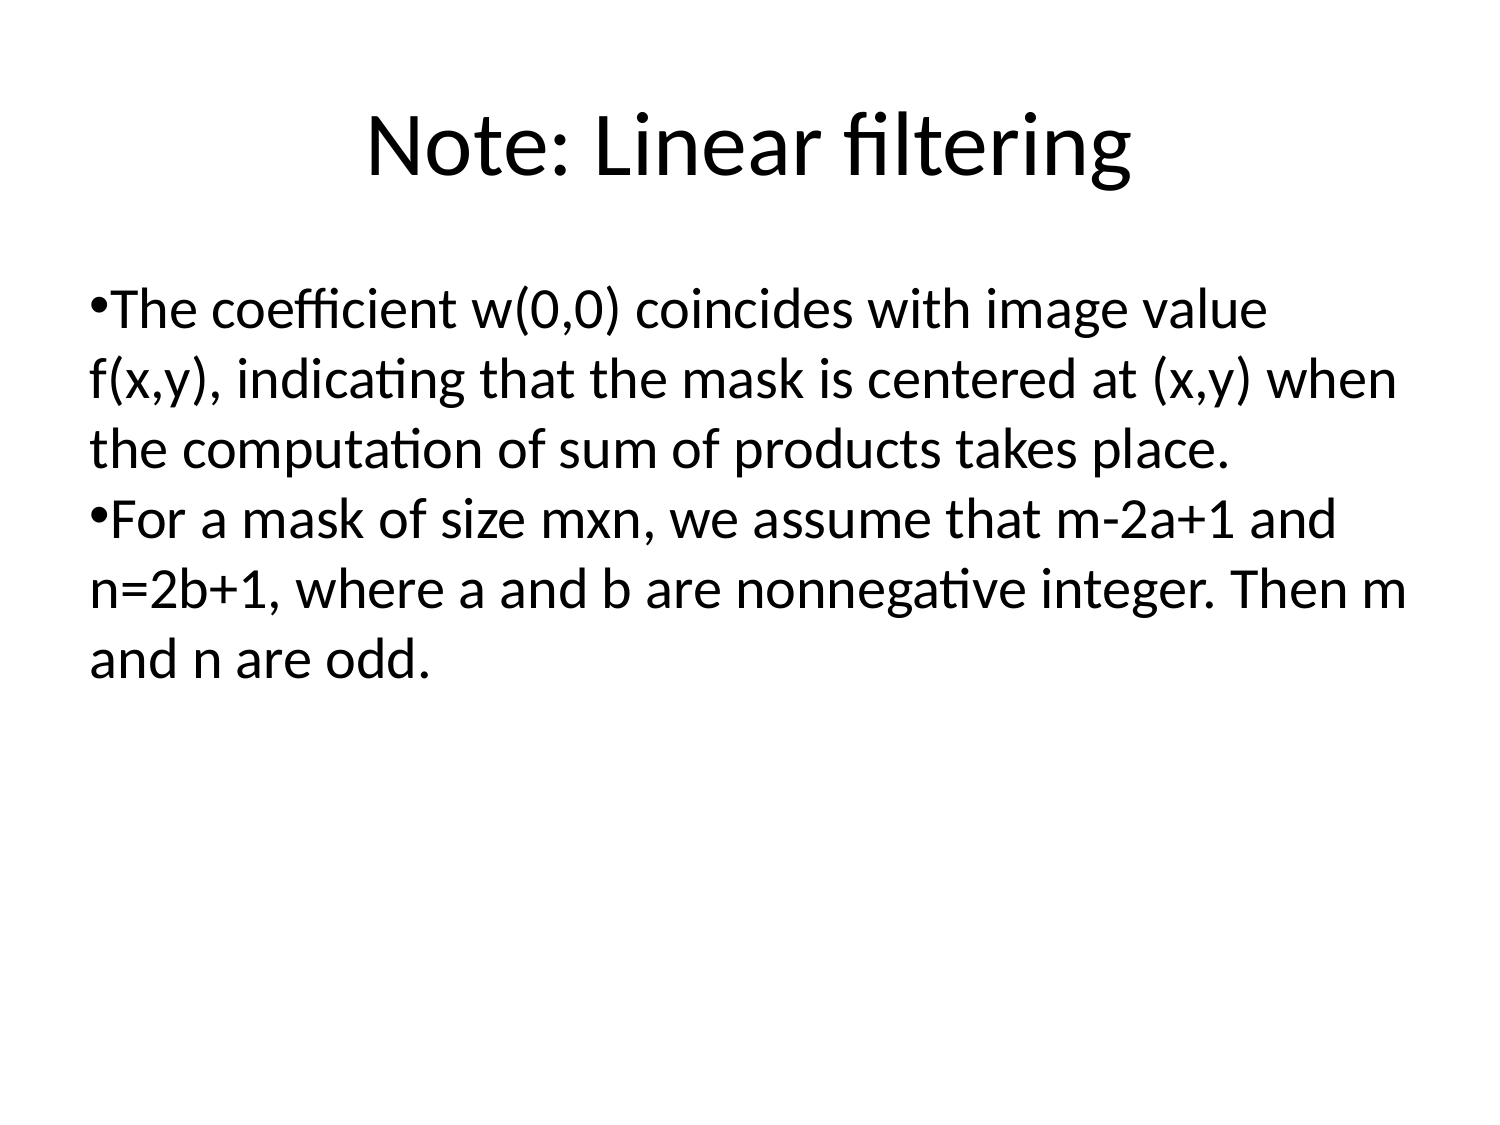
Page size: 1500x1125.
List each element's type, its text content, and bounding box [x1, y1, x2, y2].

text_box Note: Linear filtering [74, 45, 1425, 233]
text_box The coefficient w(0,0) coincides with image value f(x,y), indicating that the mask is centered at (x,y) when the computation of sum of products takes place. For a mask of size mxn, we assume that m-2a+1 and n=2b+1, where a and b are nonnegative integer. Then m and n are odd. [74, 262, 1425, 1005]
